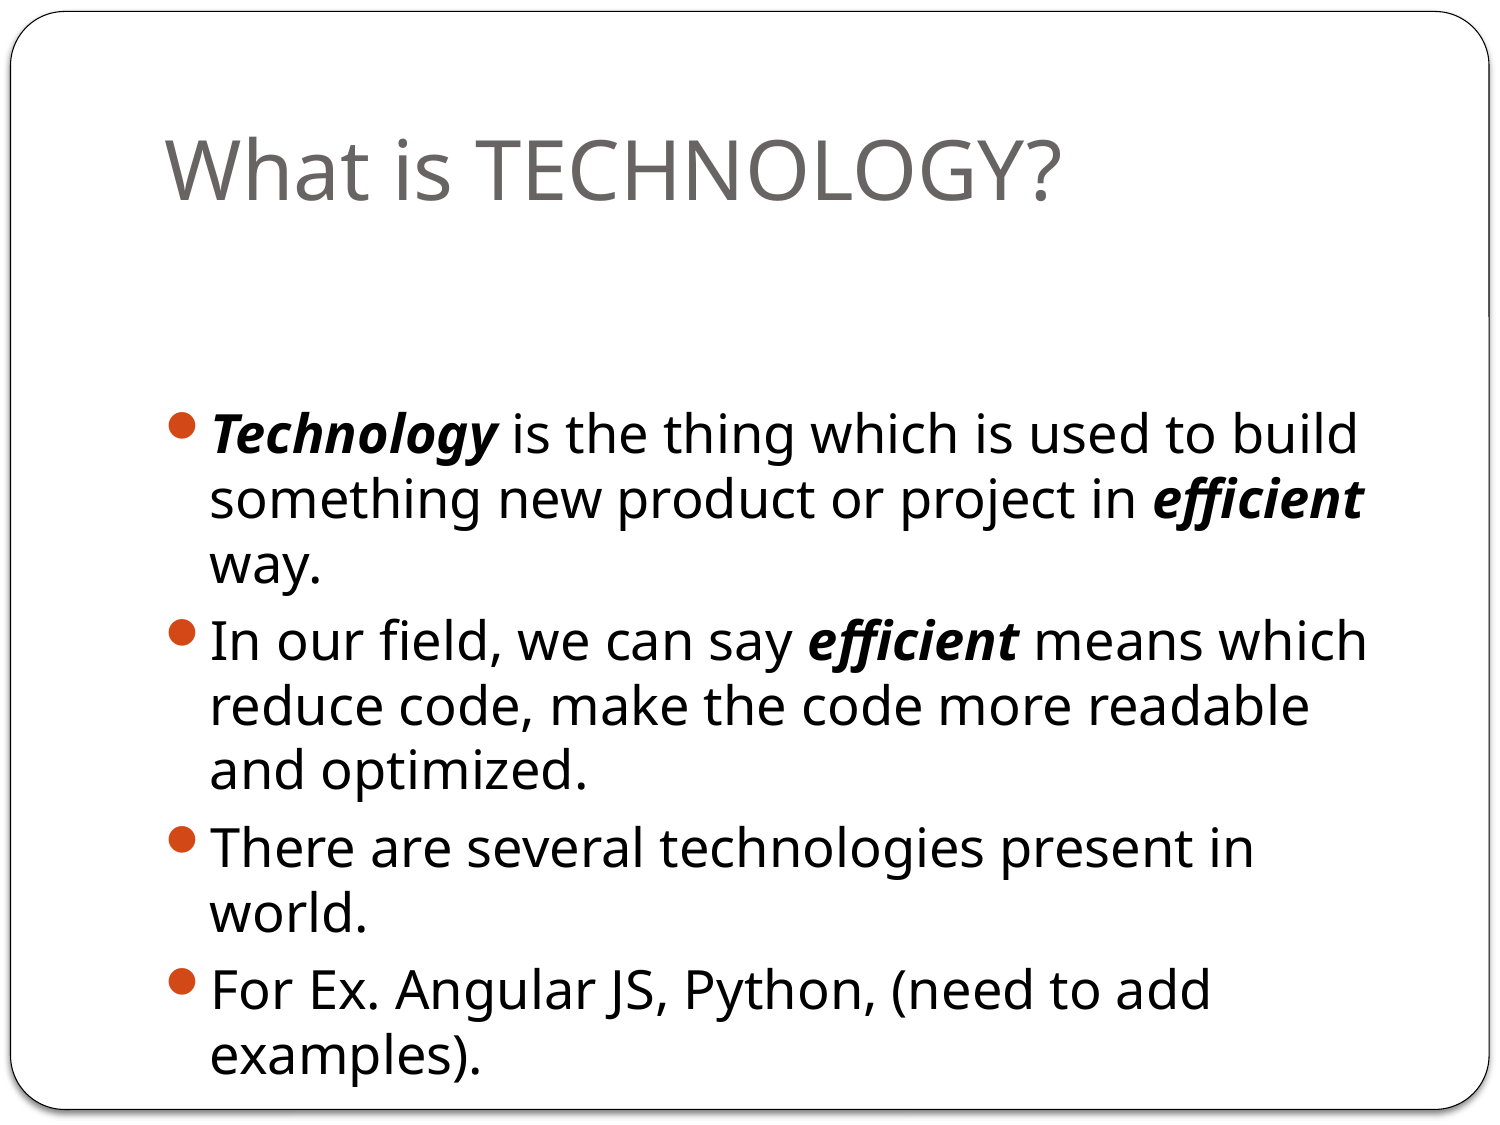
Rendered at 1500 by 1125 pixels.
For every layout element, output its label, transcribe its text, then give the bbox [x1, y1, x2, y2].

title What is TECHNOLOGY? [150, 45, 1425, 233]
list Technology is the thing which is used to build something new product or project in efficient way. In our field, we can say efficient means which reduce code, make the code more readable and optimized. There are several technologies present in world. For Ex. Angular JS, Python, (need to add examples). [150, 237, 1425, 988]
